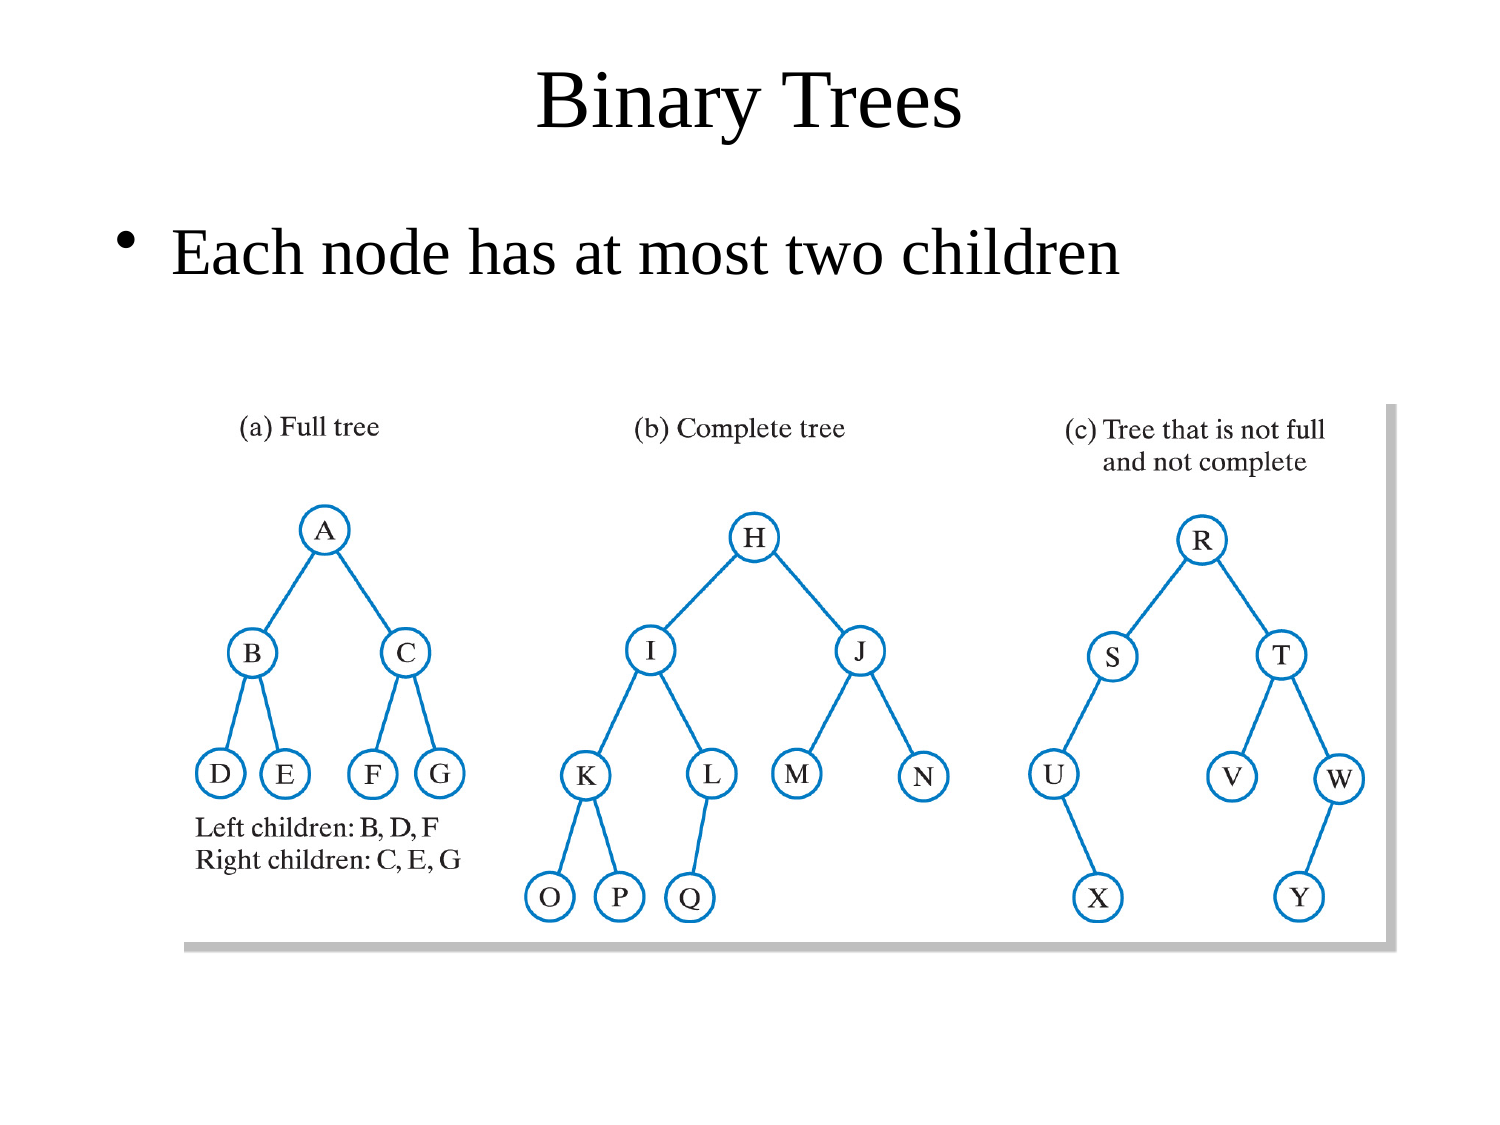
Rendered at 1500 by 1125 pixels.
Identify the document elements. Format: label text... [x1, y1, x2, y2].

list Each node has at most two children [99, 199, 1376, 876]
picture [187, 406, 1373, 931]
text_box [172, 392, 1386, 942]
title Binary Trees [112, 24, 1388, 163]
